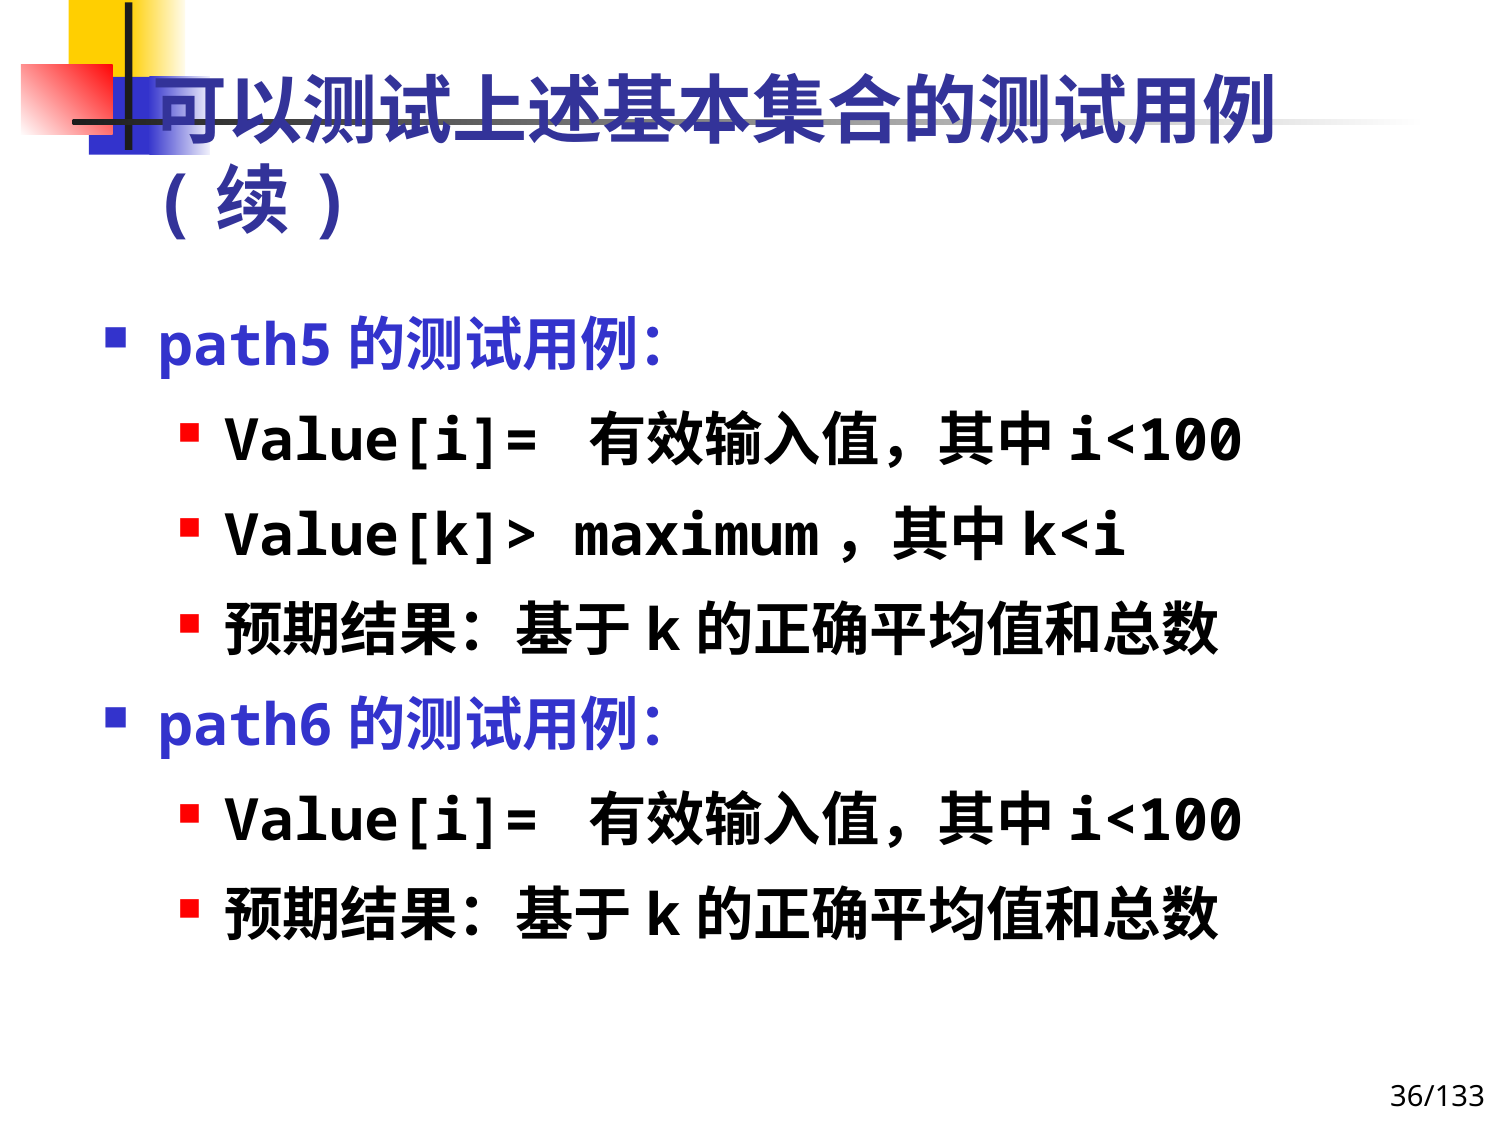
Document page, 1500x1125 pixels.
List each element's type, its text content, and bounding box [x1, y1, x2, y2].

list path5的测试用例： Value[i]= 有效输入值，其中i<100 Value[k]> maximum，其中k<i 预期结果：基于k的正确平均值和总数 path6的测试用例： Value[i]= 有效输入值，其中i<100 预期结果：基于k的正确平均值和总数 [87, 299, 1476, 963]
title 可以测试上述基本集合的测试用例(续) [137, 137, 1417, 251]
slide_number 36/133 [1274, 1049, 1500, 1125]
